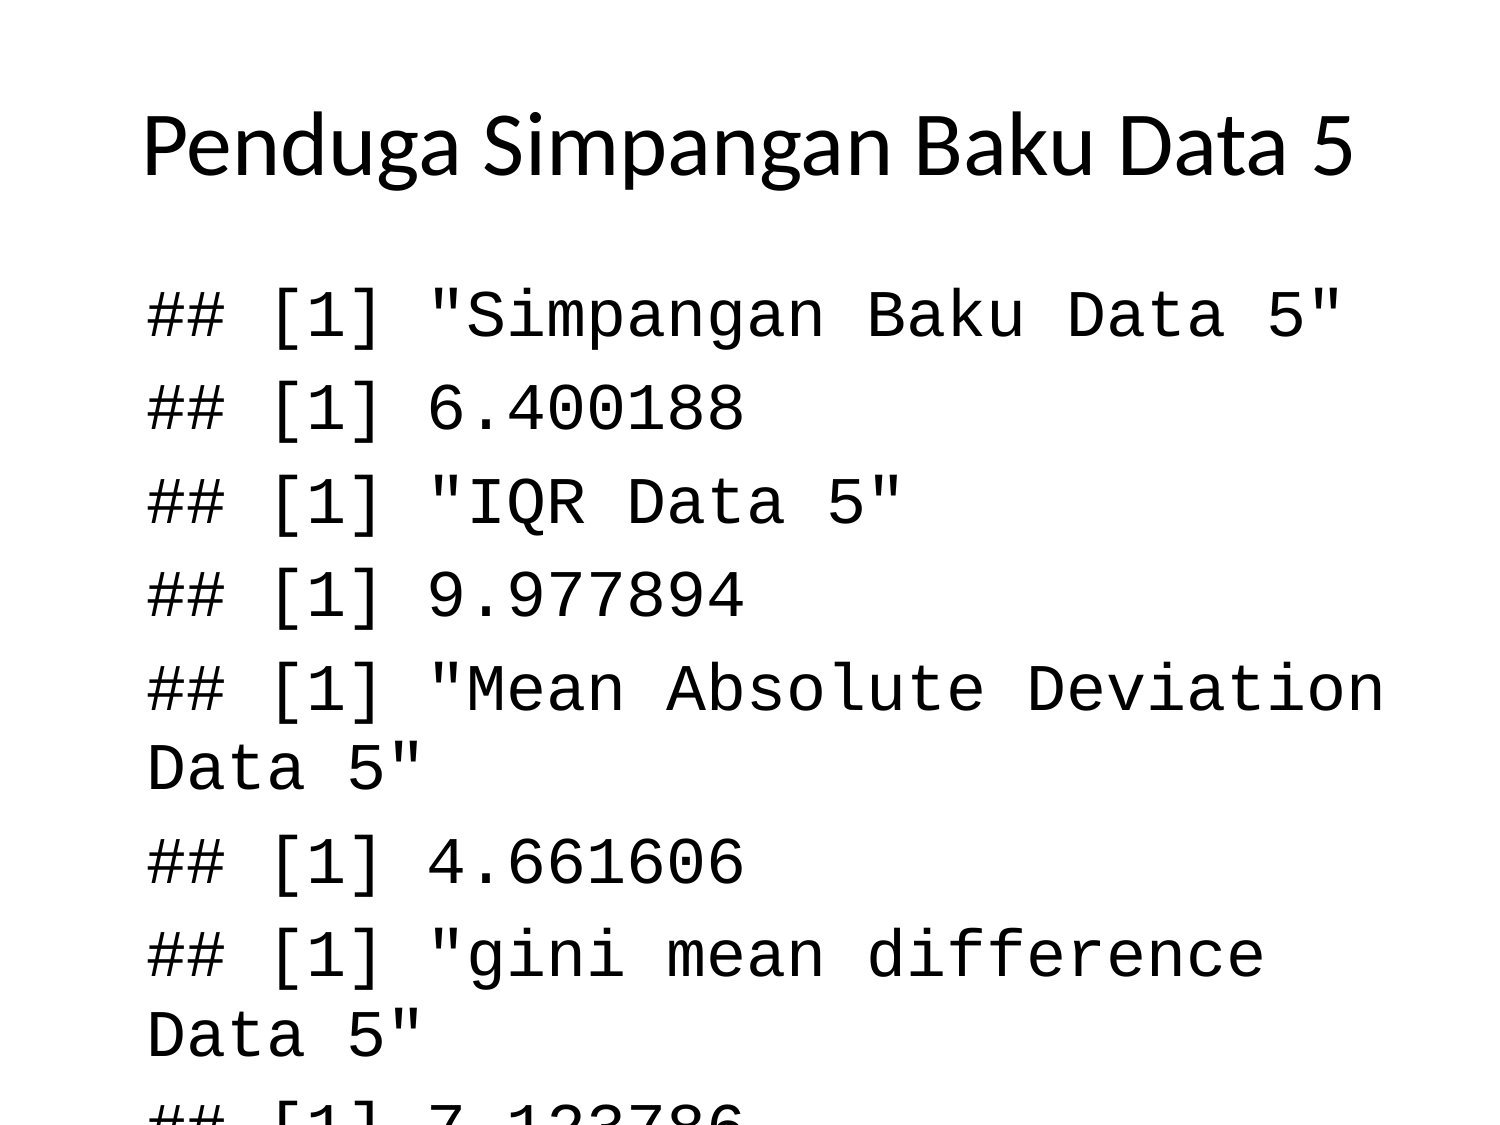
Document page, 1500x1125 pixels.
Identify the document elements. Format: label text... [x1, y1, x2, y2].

list ## [1] "Simpangan Baku Data 5" ## [1] 6.400188 ## [1] "IQR Data 5" ## [1] 9.977894 ## [1] "Mean Absolute Deviation Data 5" ## [1] 4.661606 ## [1] "gini mean difference Data 5" ## [1] 7.123786 [75, 262, 1425, 1005]
title Penduga Simpangan Baku Data 5 [75, 45, 1425, 233]
